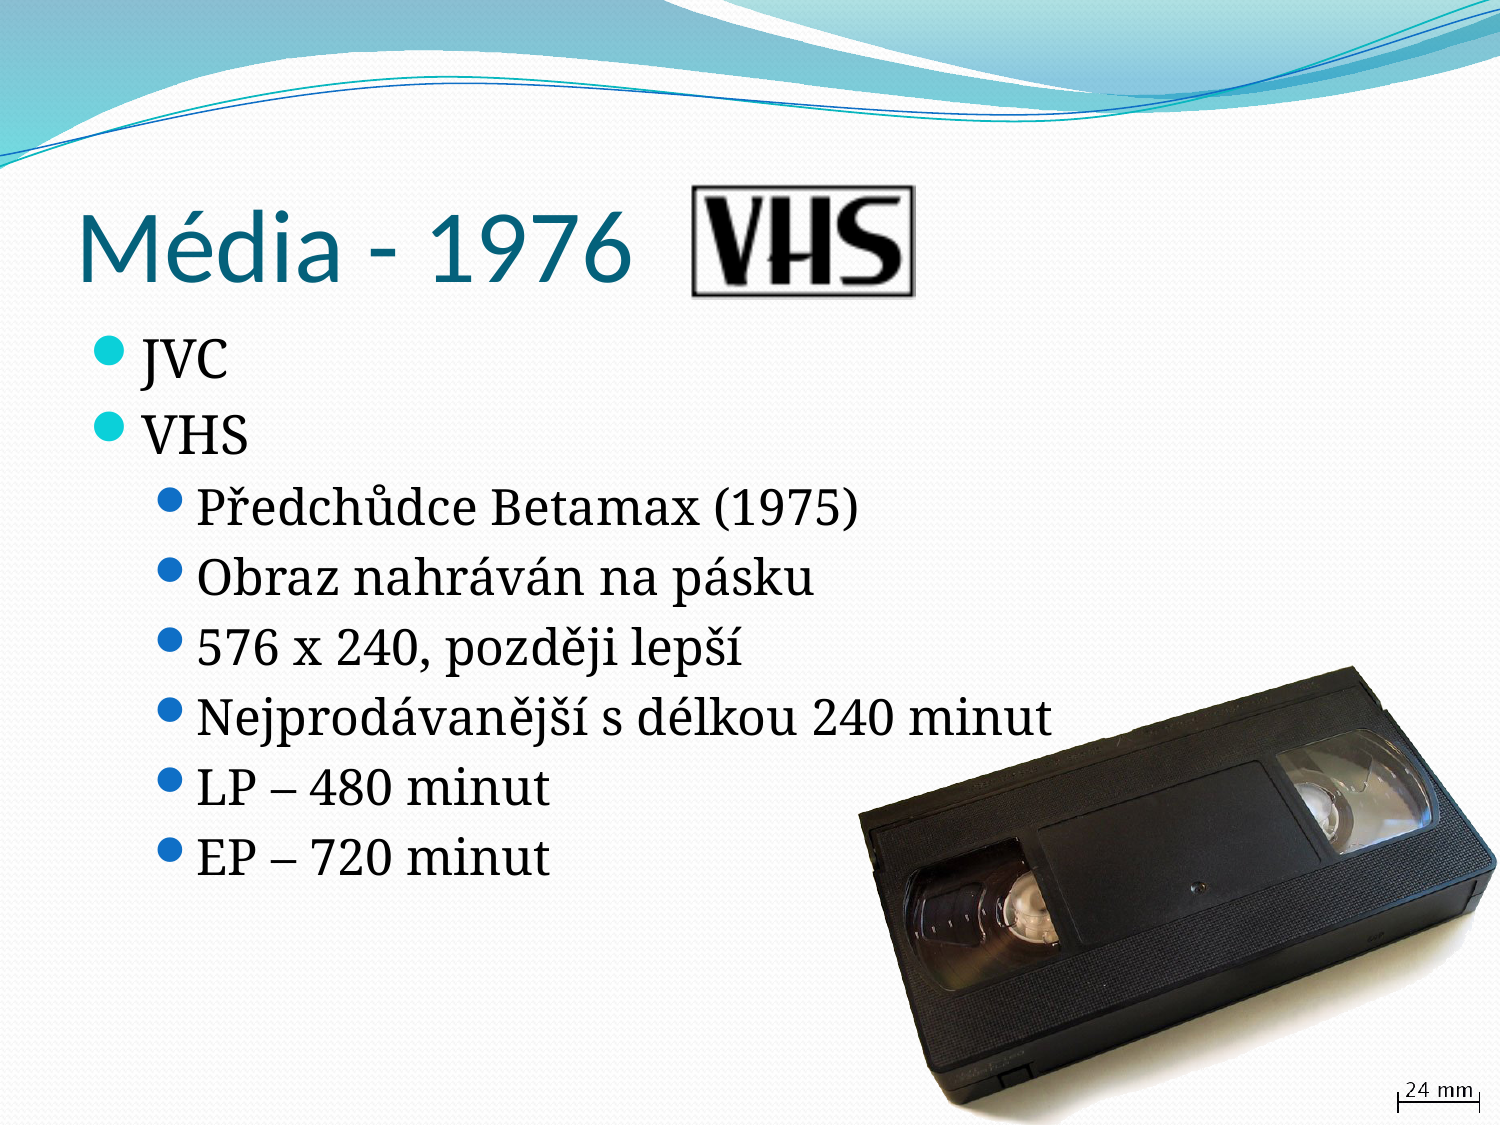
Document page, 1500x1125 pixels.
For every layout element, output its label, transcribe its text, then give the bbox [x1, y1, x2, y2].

picture [855, 650, 1500, 1125]
title Média - 1976 [75, 115, 1425, 303]
picture [690, 184, 916, 300]
list JVC VHS Předchůdce Betamax (1975) Obraz nahráván na pásku 576 x 240, později lepší Nejprodávanější s délkou 240 minut LP – 480 minut EP – 720 minut [75, 317, 1425, 1038]
